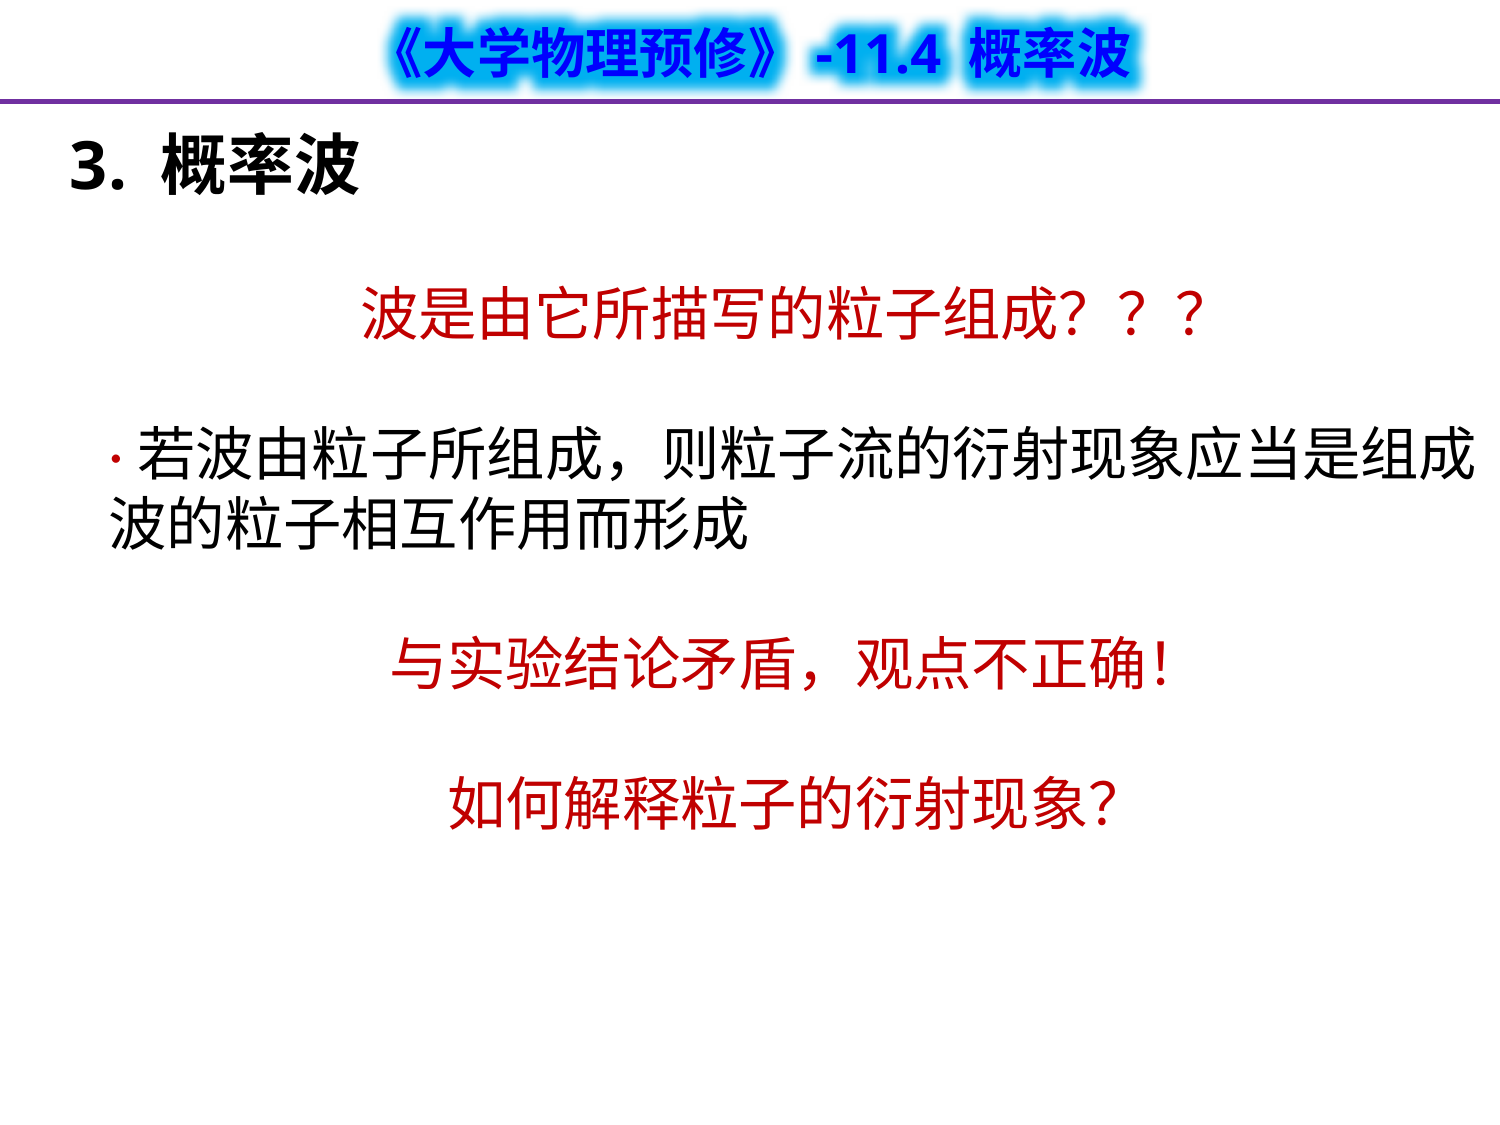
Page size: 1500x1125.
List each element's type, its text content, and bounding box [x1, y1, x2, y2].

text_box 3. 概率波 [55, 114, 809, 210]
text_box 波是由它所描写的粒子组成？？？ ·若波由粒子所组成，则粒子流的衍射现象应当是组成波的粒子相互作用而形成 与实验结论矛盾，观点不正确！ 如何解释粒子的衍射现象？ [93, 269, 1500, 915]
